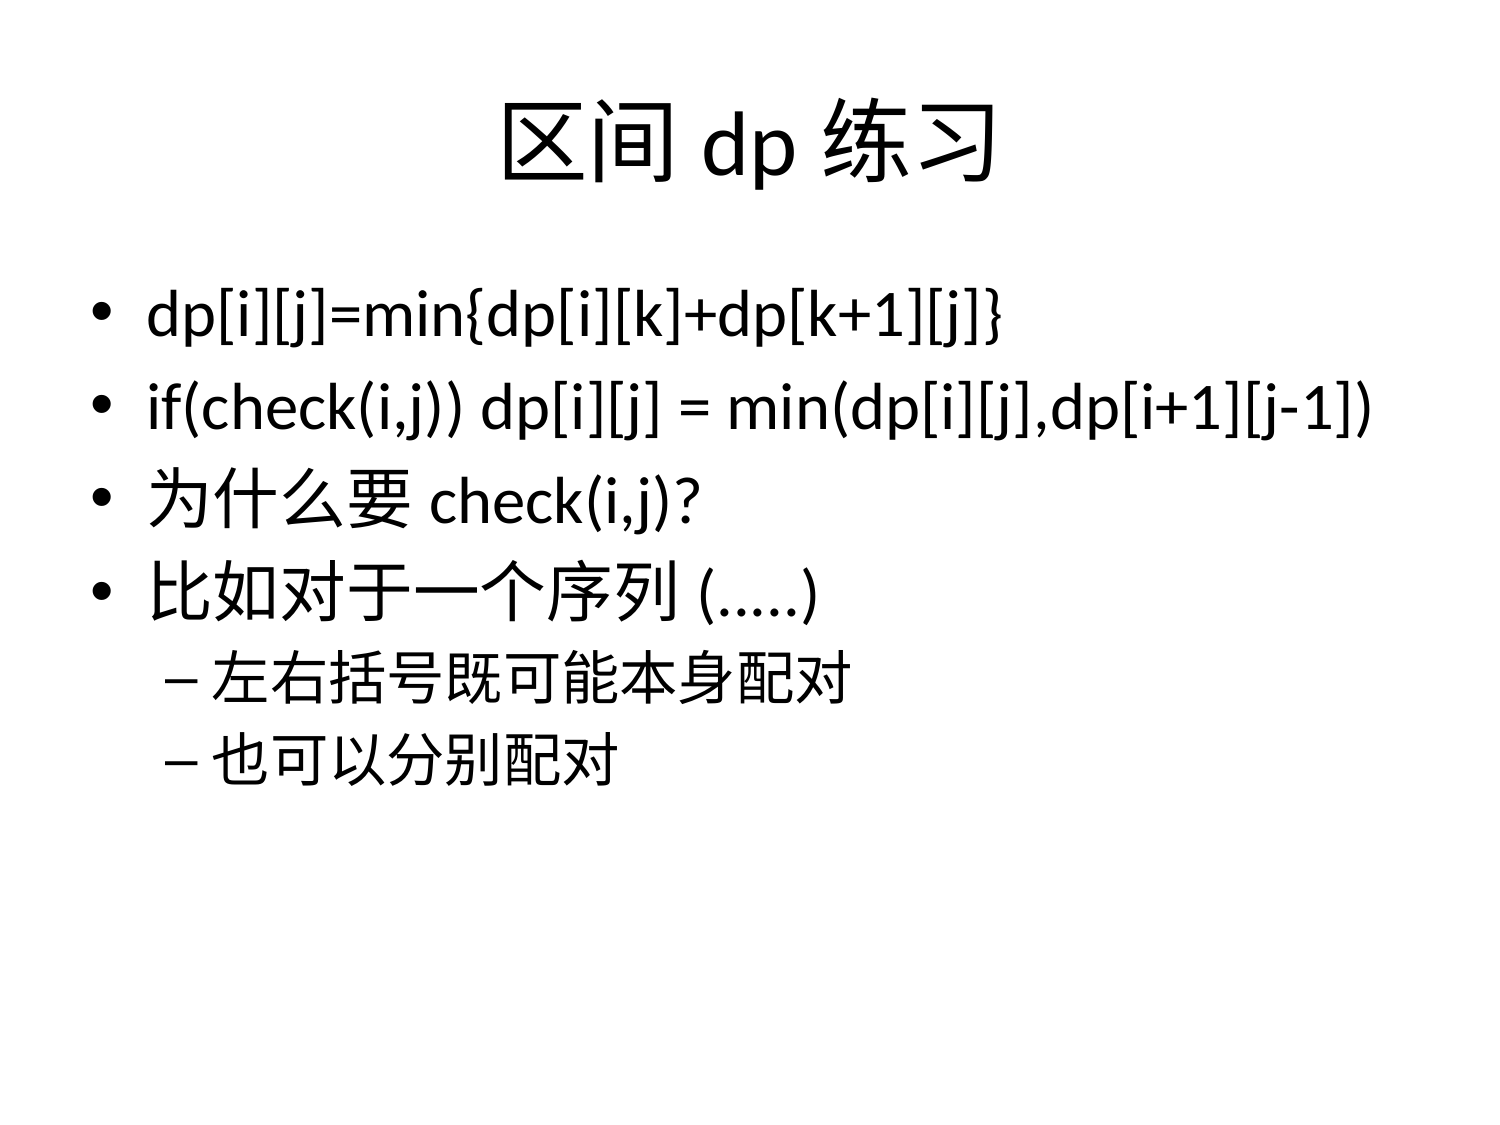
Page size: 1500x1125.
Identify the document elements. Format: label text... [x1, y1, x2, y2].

list dp[i][j]=min{dp[i][k]+dp[k+1][j]} if(check(i,j)) dp[i][j] = min(dp[i][j],dp[i+1][j-1]) 为什么要check(i,j)? 比如对于一个序列(.....) 左右括号既可能本身配对 也可以分别配对 [75, 262, 1425, 1005]
title 区间dp练习 [75, 45, 1425, 233]
